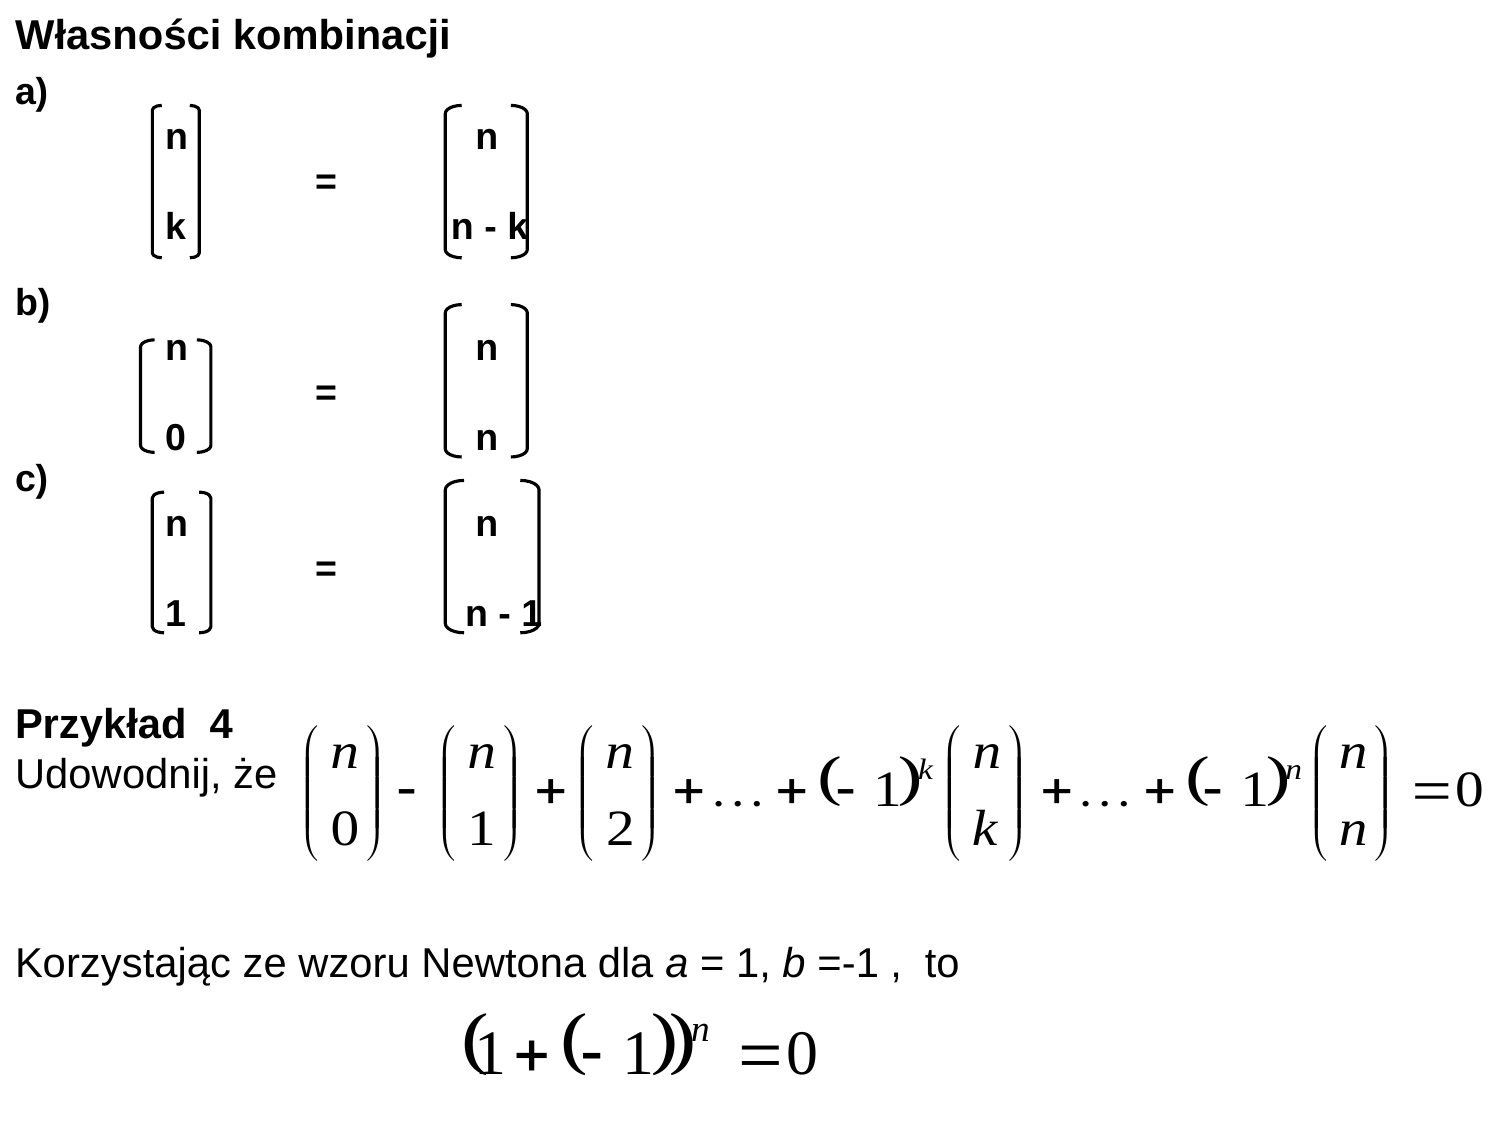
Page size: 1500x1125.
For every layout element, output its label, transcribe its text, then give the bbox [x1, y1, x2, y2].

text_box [0, 0, 1290, 643]
text_box Korzystając ze wzoru Newtona dla a = 1, b =-1 , to [0, 900, 1058, 994]
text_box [453, 1000, 827, 1102]
text_box Przykład 4 Udowodnij, że [0, 689, 657, 850]
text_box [294, 716, 1495, 870]
